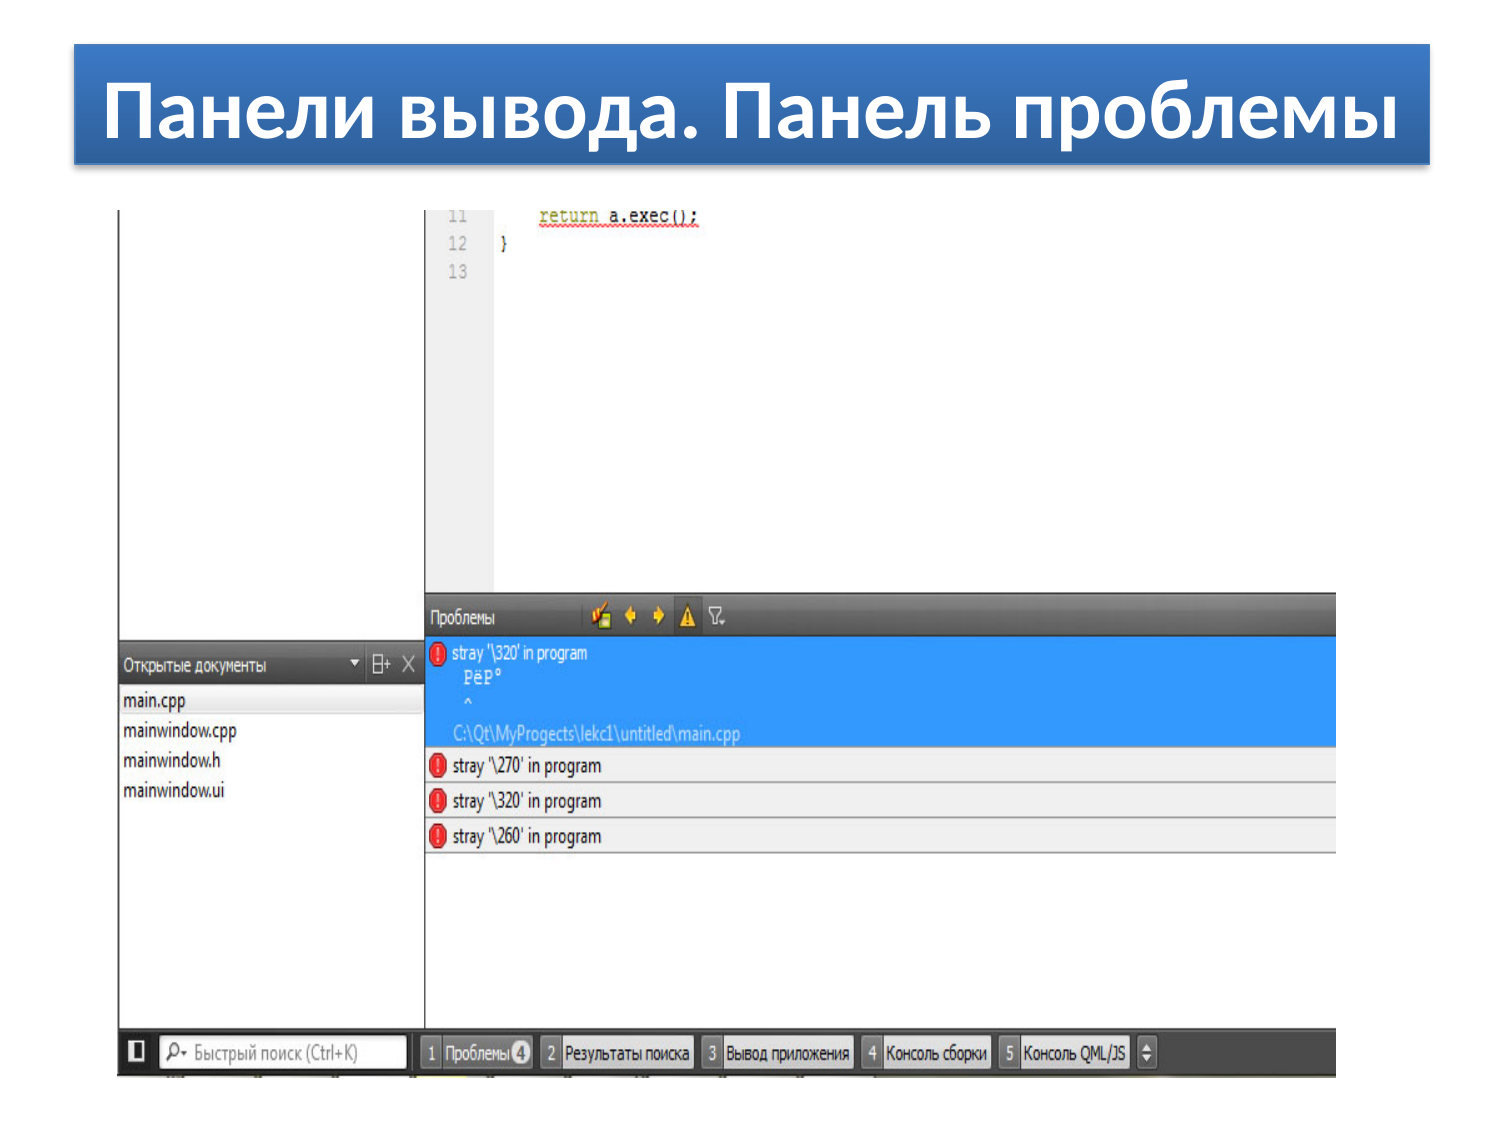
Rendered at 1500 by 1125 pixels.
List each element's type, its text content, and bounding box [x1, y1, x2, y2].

picture [116, 210, 1337, 1079]
title Панели вывода. Панель проблемы [74, 44, 1430, 165]
